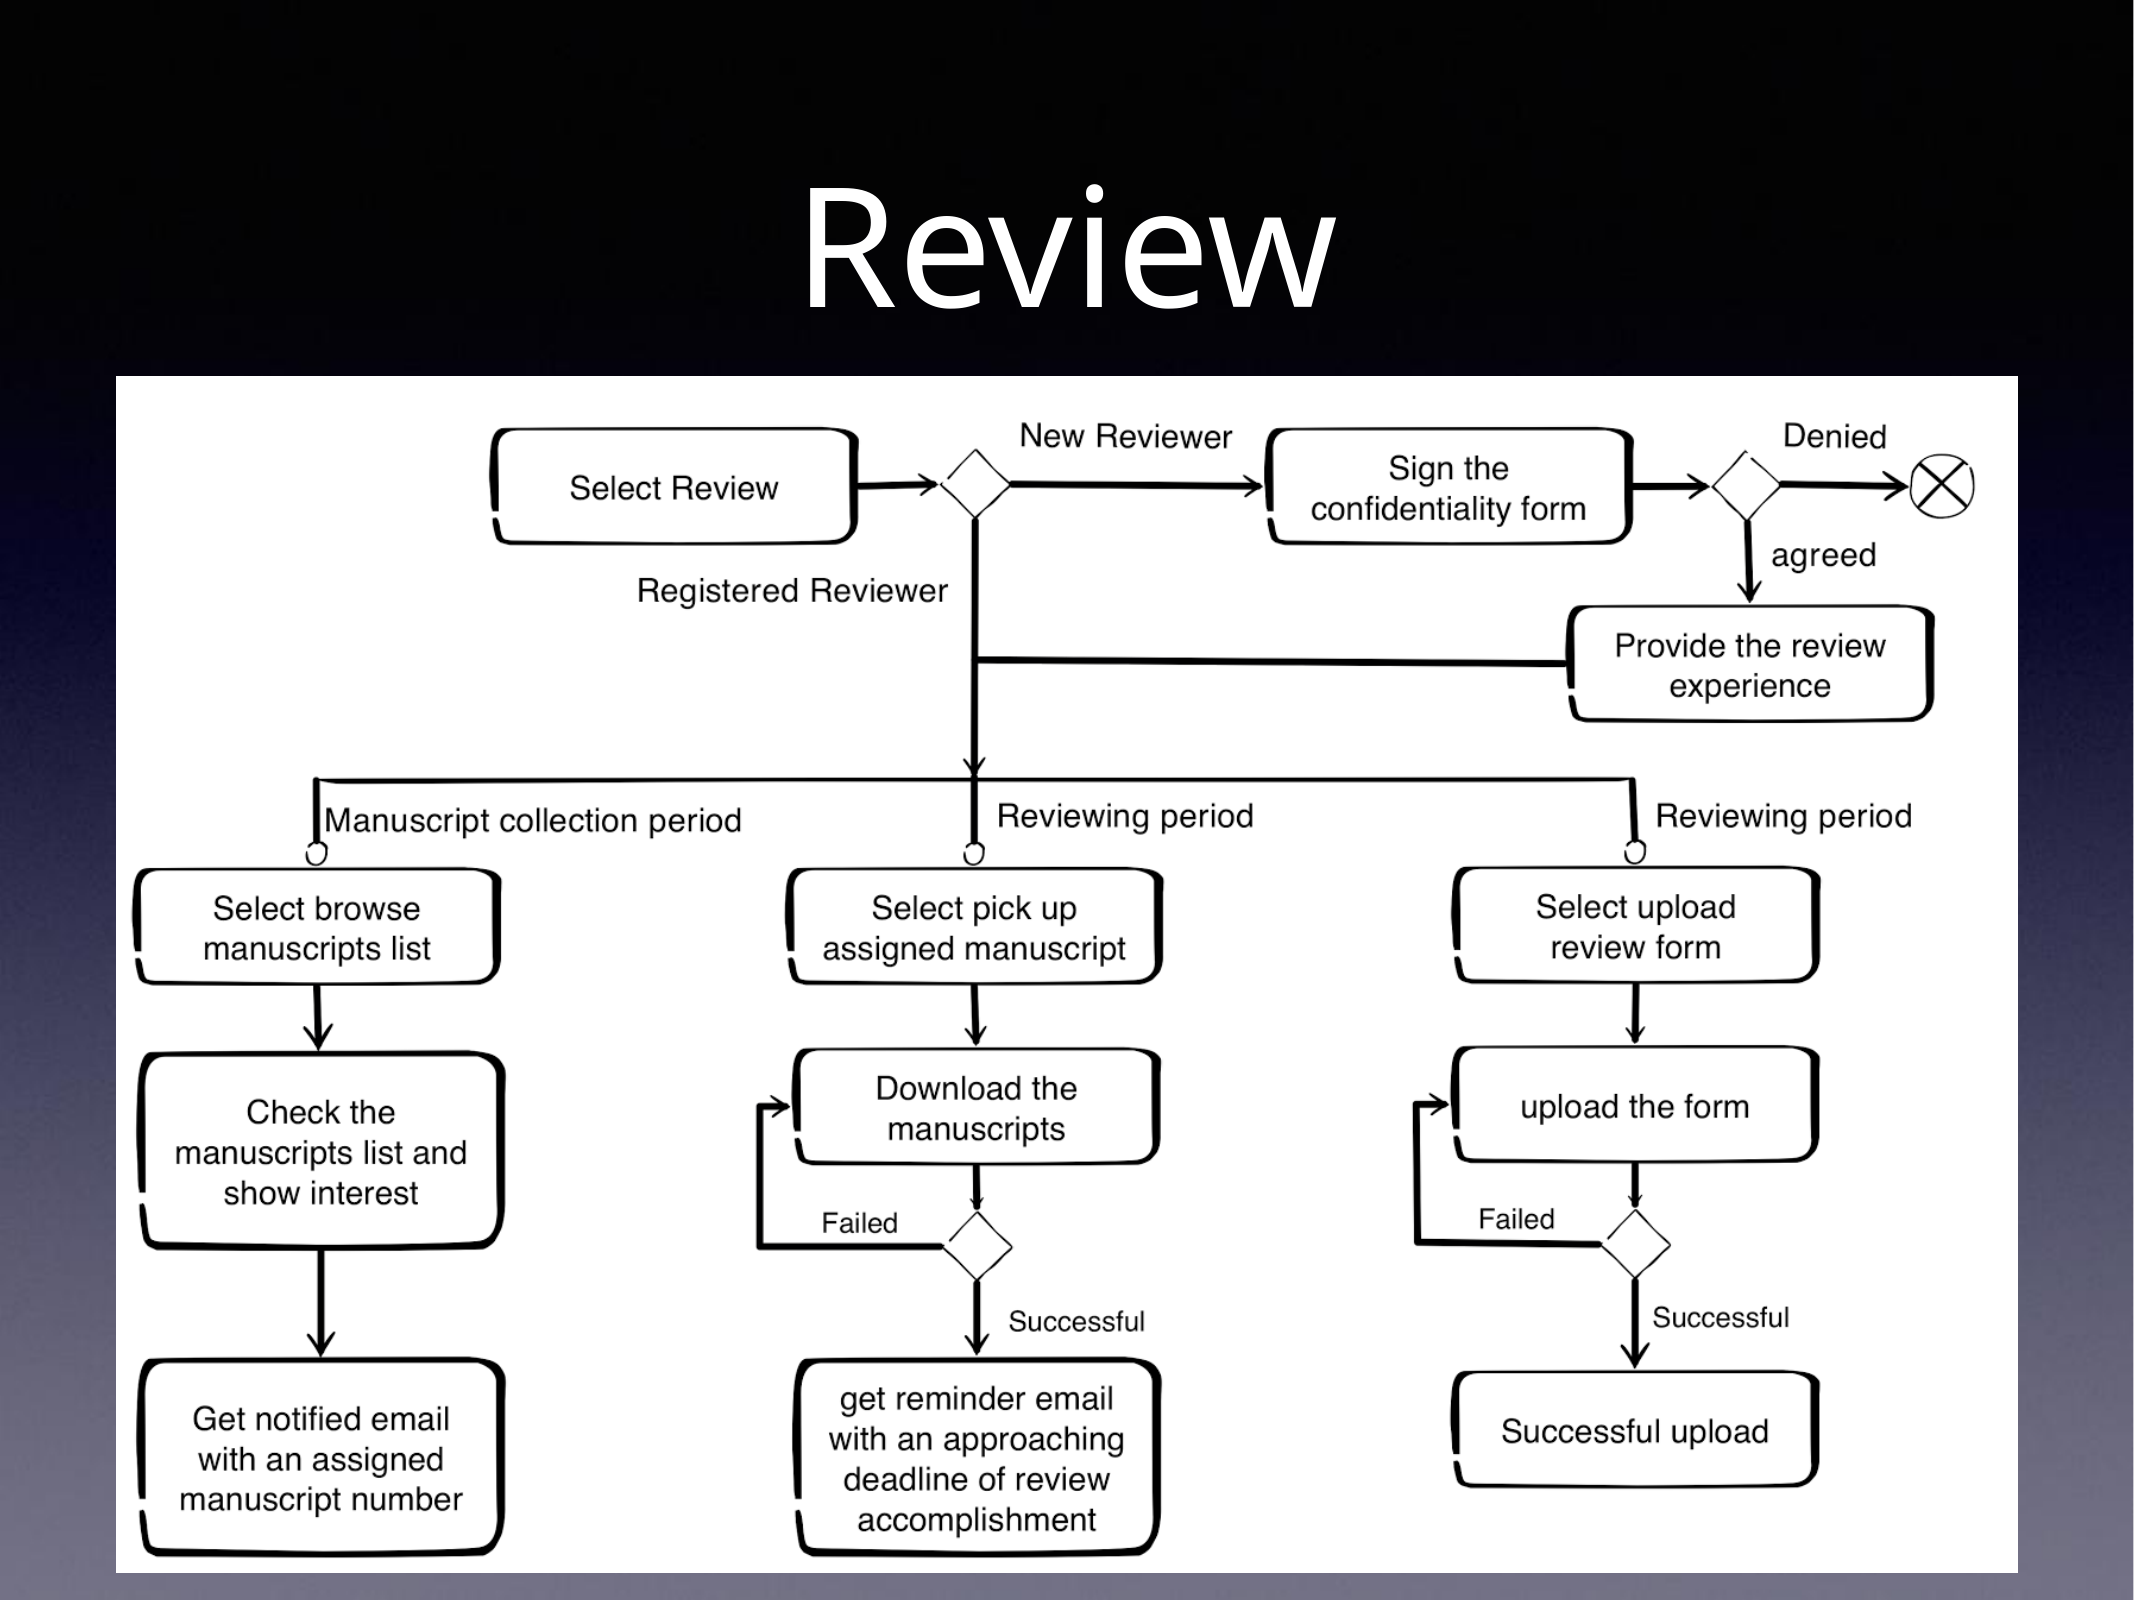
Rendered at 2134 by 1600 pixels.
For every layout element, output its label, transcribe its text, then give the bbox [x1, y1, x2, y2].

picture [0, 0, 2134, 1600]
title Review [156, 66, 1977, 373]
